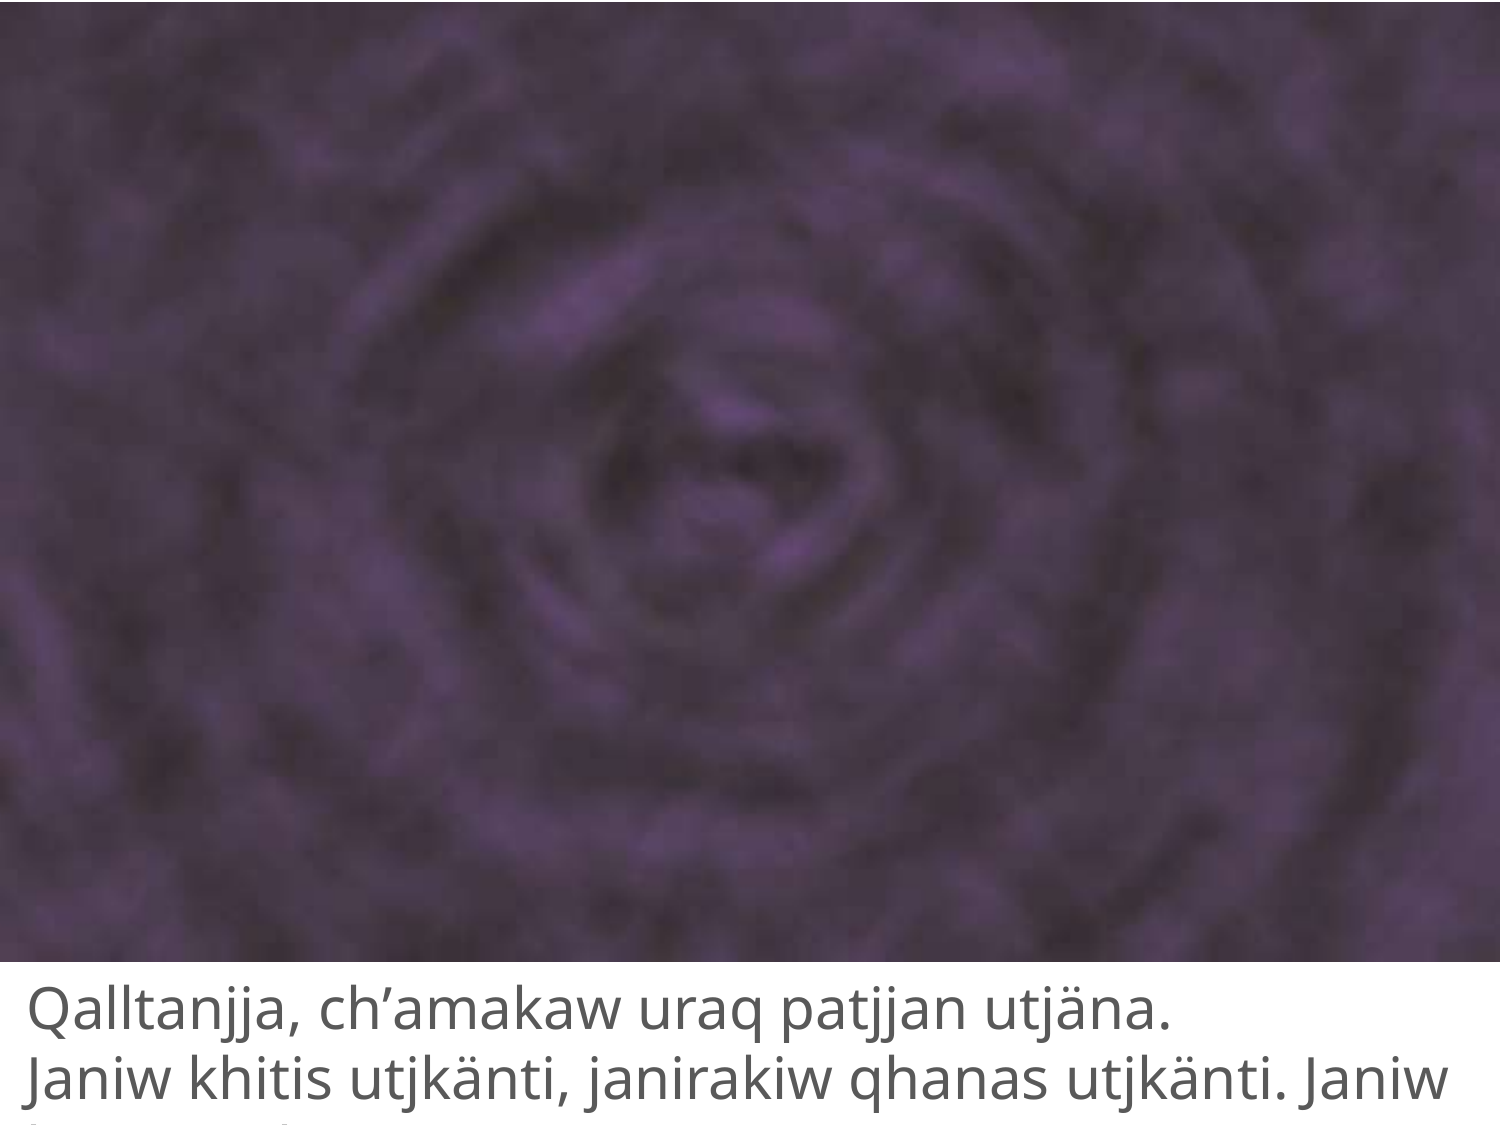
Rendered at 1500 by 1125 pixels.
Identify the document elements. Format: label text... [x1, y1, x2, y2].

text_box Qalltanjja, chʼamakaw uraq patjjan utjäna. Janiw khitis utjkänti, janirakiw qhanas utjkänti. Janiw kunas utjkänti. [11, 970, 1483, 1125]
picture [0, 1, 1500, 962]
